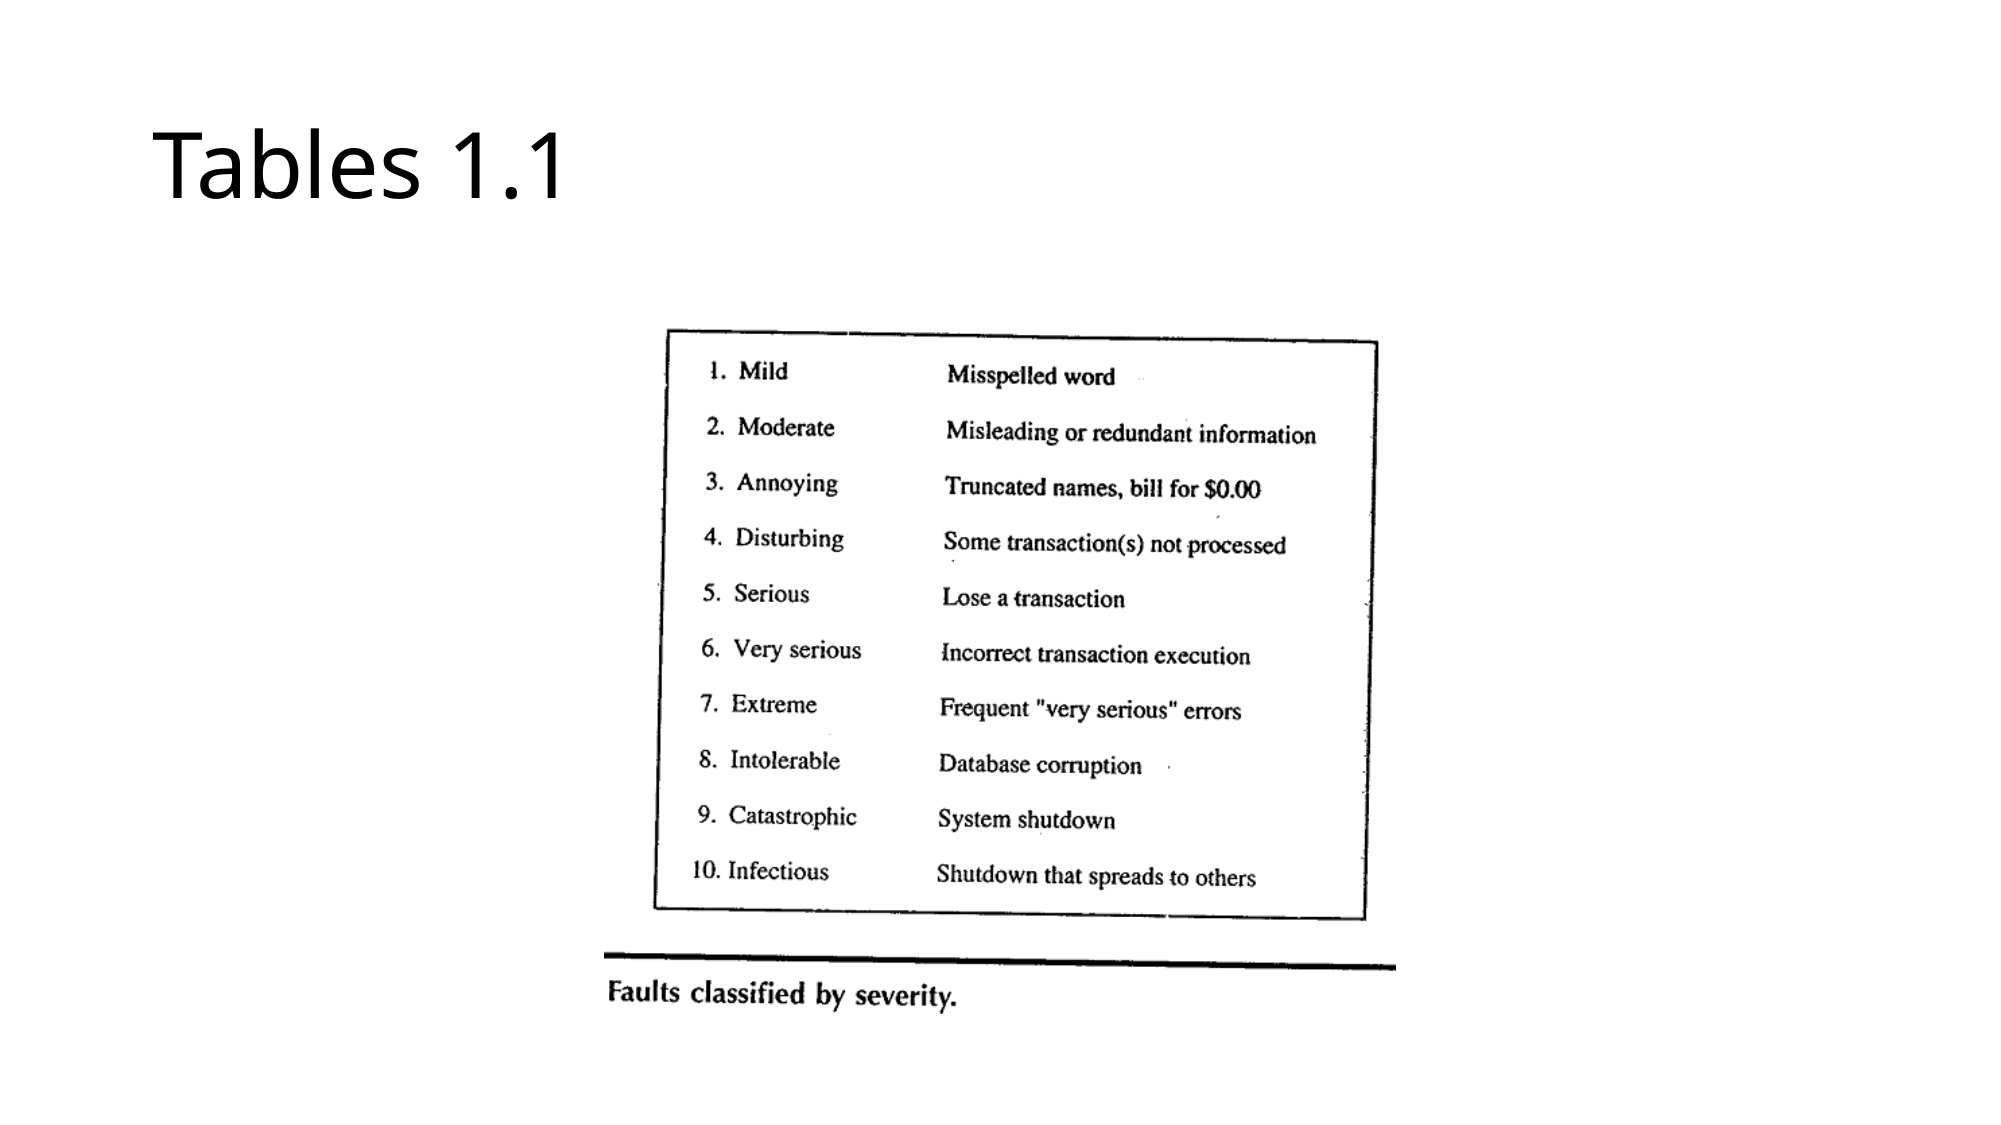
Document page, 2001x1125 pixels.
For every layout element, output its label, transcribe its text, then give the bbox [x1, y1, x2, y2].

title Tables 1.1 [137, 59, 1863, 278]
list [604, 299, 1396, 1014]
